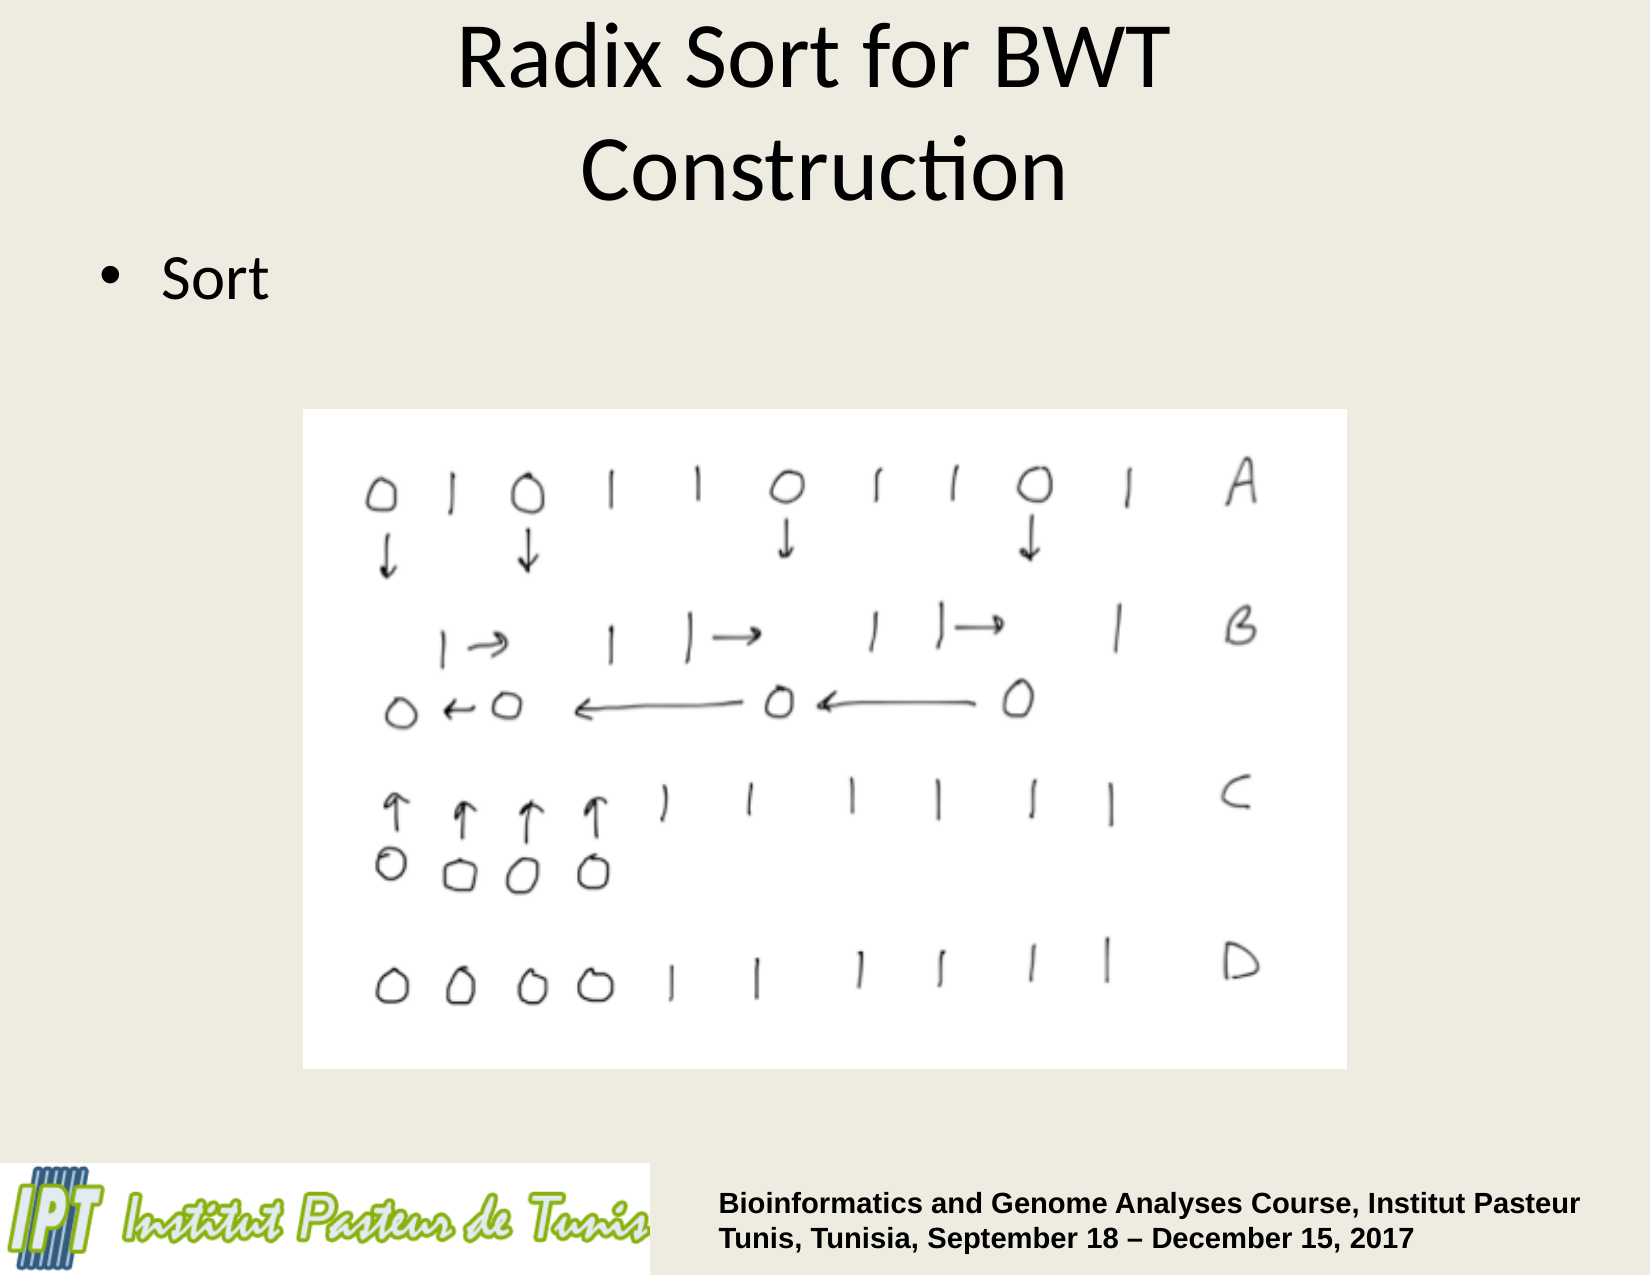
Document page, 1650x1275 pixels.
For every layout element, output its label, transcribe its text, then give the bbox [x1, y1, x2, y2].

picture [302, 409, 1348, 1069]
picture [0, 1163, 650, 1275]
title Radix Sort for BWT Construction [82, 0, 1568, 213]
list Sort [82, 226, 1568, 1069]
